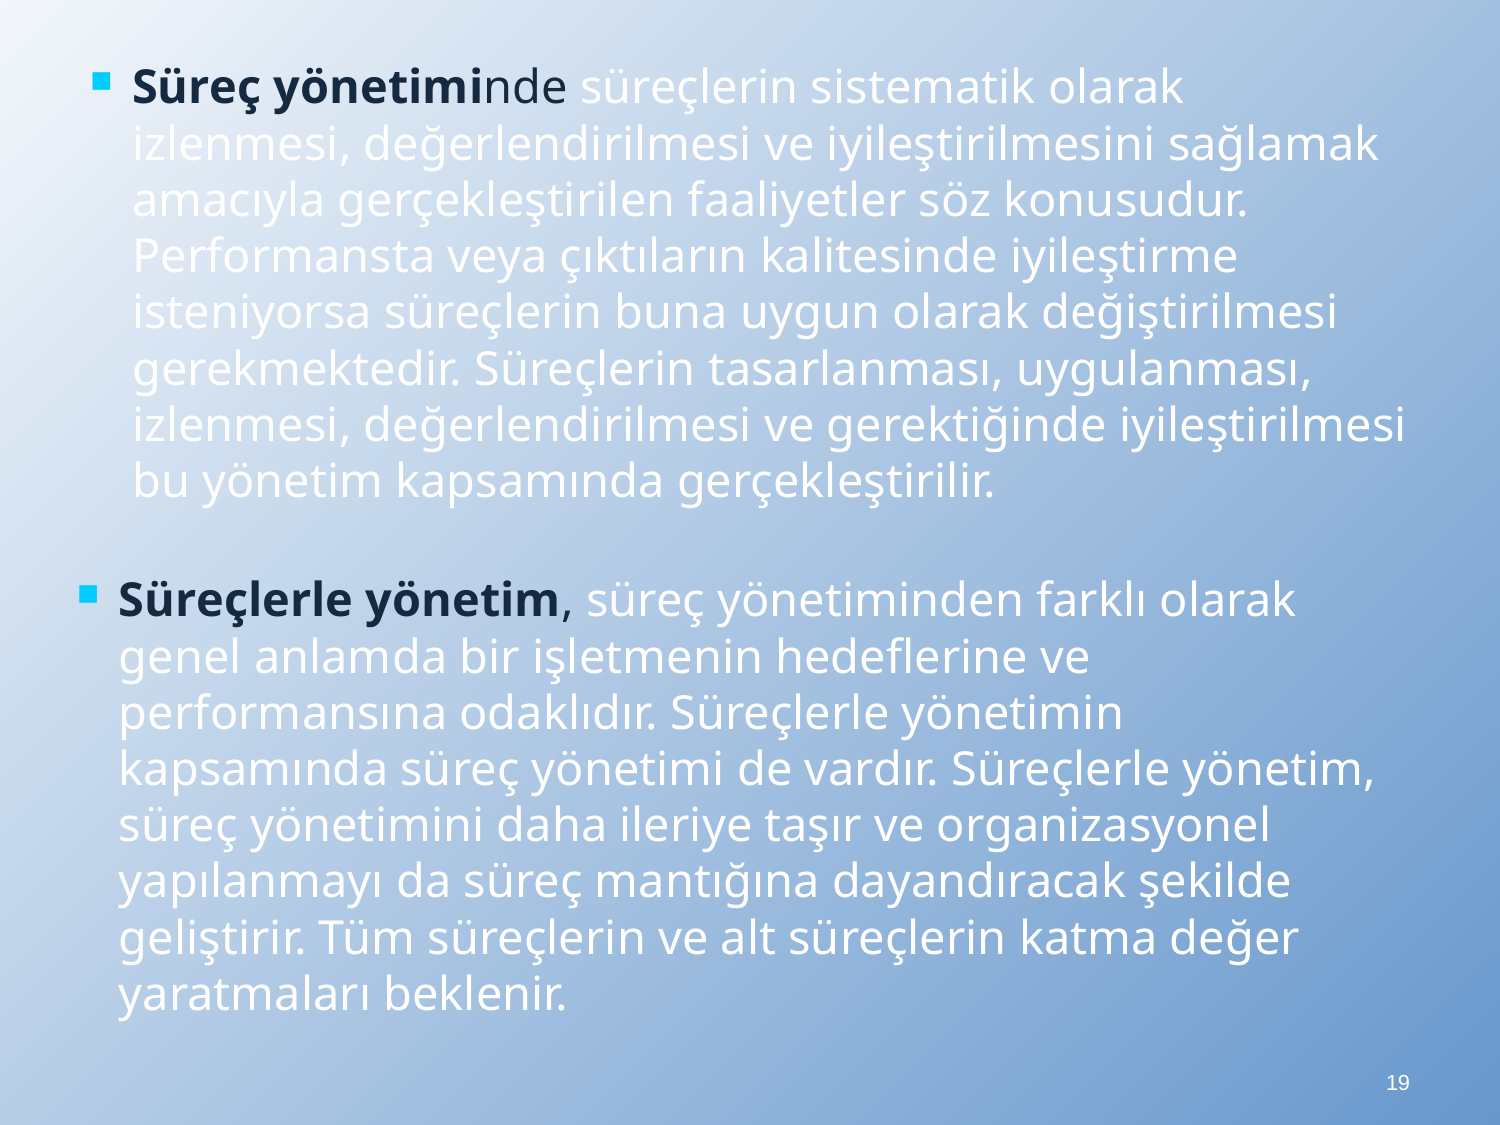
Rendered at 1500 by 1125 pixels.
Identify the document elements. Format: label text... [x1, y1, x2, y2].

list Süreç yönetiminde süreçlerin sistematik olarak izlenmesi, değerlendirilmesi ve iyileştirilmesini sağlamak amacıyla gerçekleştirilen faaliyetler söz konusudur. Performansta veya çıktıların kalitesinde iyileştirme isteniyorsa süreçlerin buna uygun olarak değiştirilmesi gerekmektedir. Süreçlerin tasarlanması, uygulanması, izlenmesi, değerlendirilmesi ve gerektiğinde iyileştirilmesi bu yönetim kapsamında gerçekleştirilir. [74, 49, 1426, 537]
text_box Süreçlerle yönetim, süreç yönetiminden farklı olarak genel anlamda bir işletmenin hedeflerine ve performansına odaklıdır. Süreçlerle yönetimin kapsamında süreç yönetimi de vardır. Süreçlerle yönetim, süreç yönetimini daha ileriye taşır ve organizasyonel yapılanmayı da süreç mantığına dayandıracak şekilde geliştirir. Tüm süreçlerin ve alt süreçlerin katma değer yaratmaları beklenir. [61, 562, 1412, 1012]
slide_number 19 [1074, 1024, 1426, 1103]
